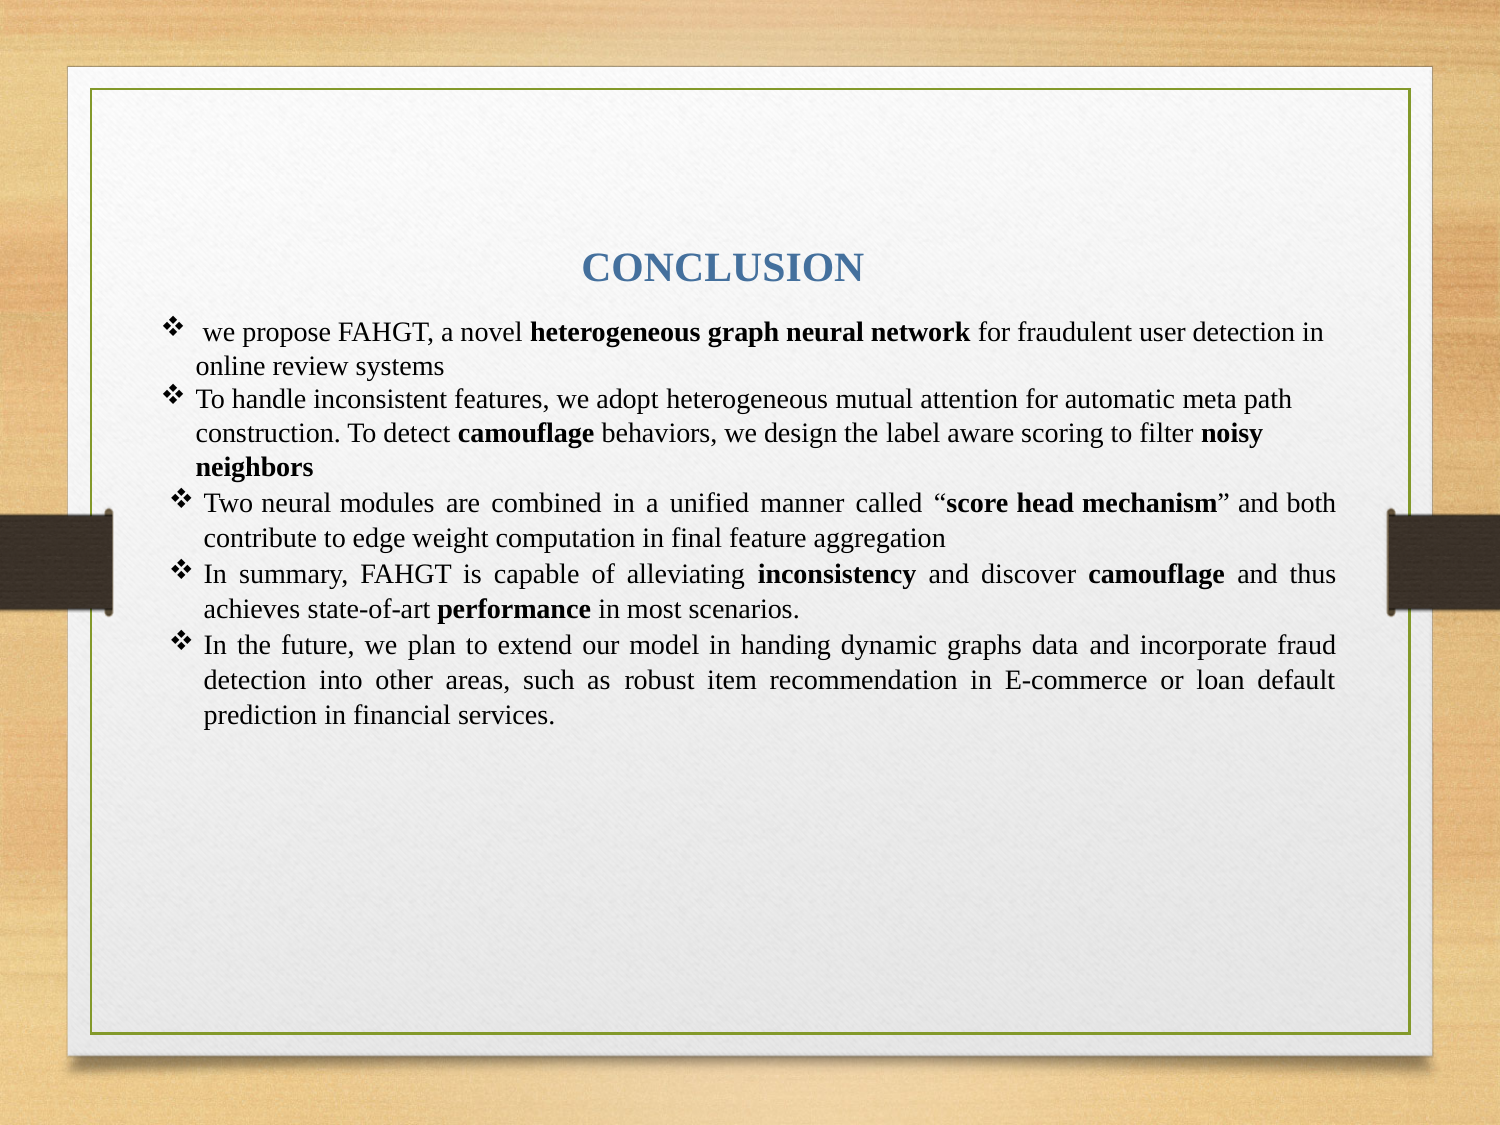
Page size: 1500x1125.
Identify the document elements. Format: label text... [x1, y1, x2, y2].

text_box CONCLUSION [566, 232, 1319, 297]
picture [0, 0, 1500, 1125]
text_box we propose FAHGT, a novel heterogeneous graph neural network for fraudulent user detection in online review systems To handle inconsistent features, we adopt heterogeneous mutual attention for automatic meta path construction. To detect camouflage behaviors, we design the label aware scoring to filter noisy neighbors Two neural modules are combined in a unified manner called “score head mechanism” and both contribute to edge weight computation in final feature aggregation In summary, FAHGT is capable of alleviating inconsistency and discover camouflage and thus achieves state-of-art performance in most scenarios. In the future, we plan to extend our model in handing dynamic graphs data and incorporate fraud detection into other areas, such as robust item recommendation in E-commerce or loan default prediction in financial services. [145, 306, 1355, 774]
